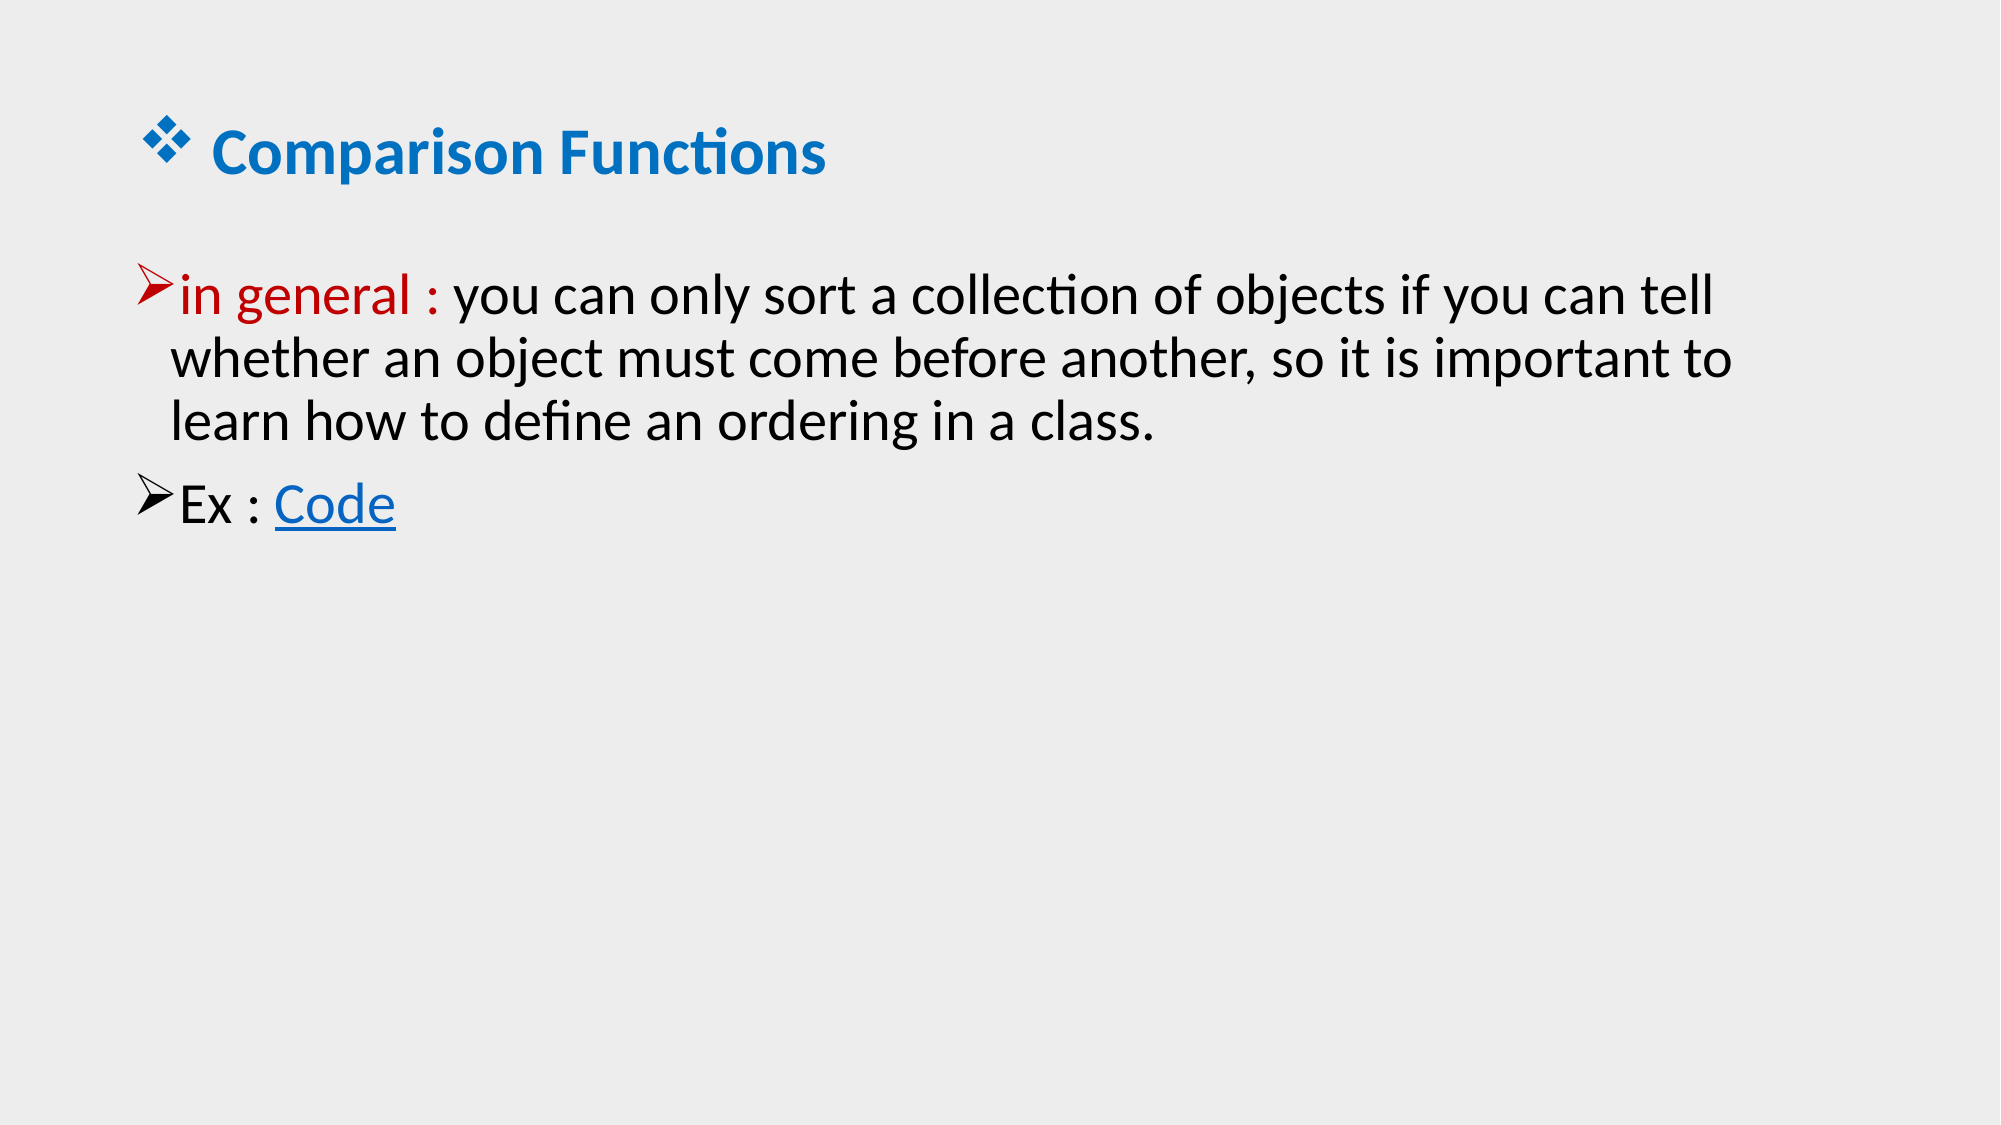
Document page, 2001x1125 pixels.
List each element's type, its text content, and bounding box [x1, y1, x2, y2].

list in general : you can only sort a collection of objects if you can tell whether an object must come before another, so it is important to learn how to define an ordering in a class. Ex : Code [117, 256, 1843, 1092]
title Comparison Functions [137, 60, 835, 277]
